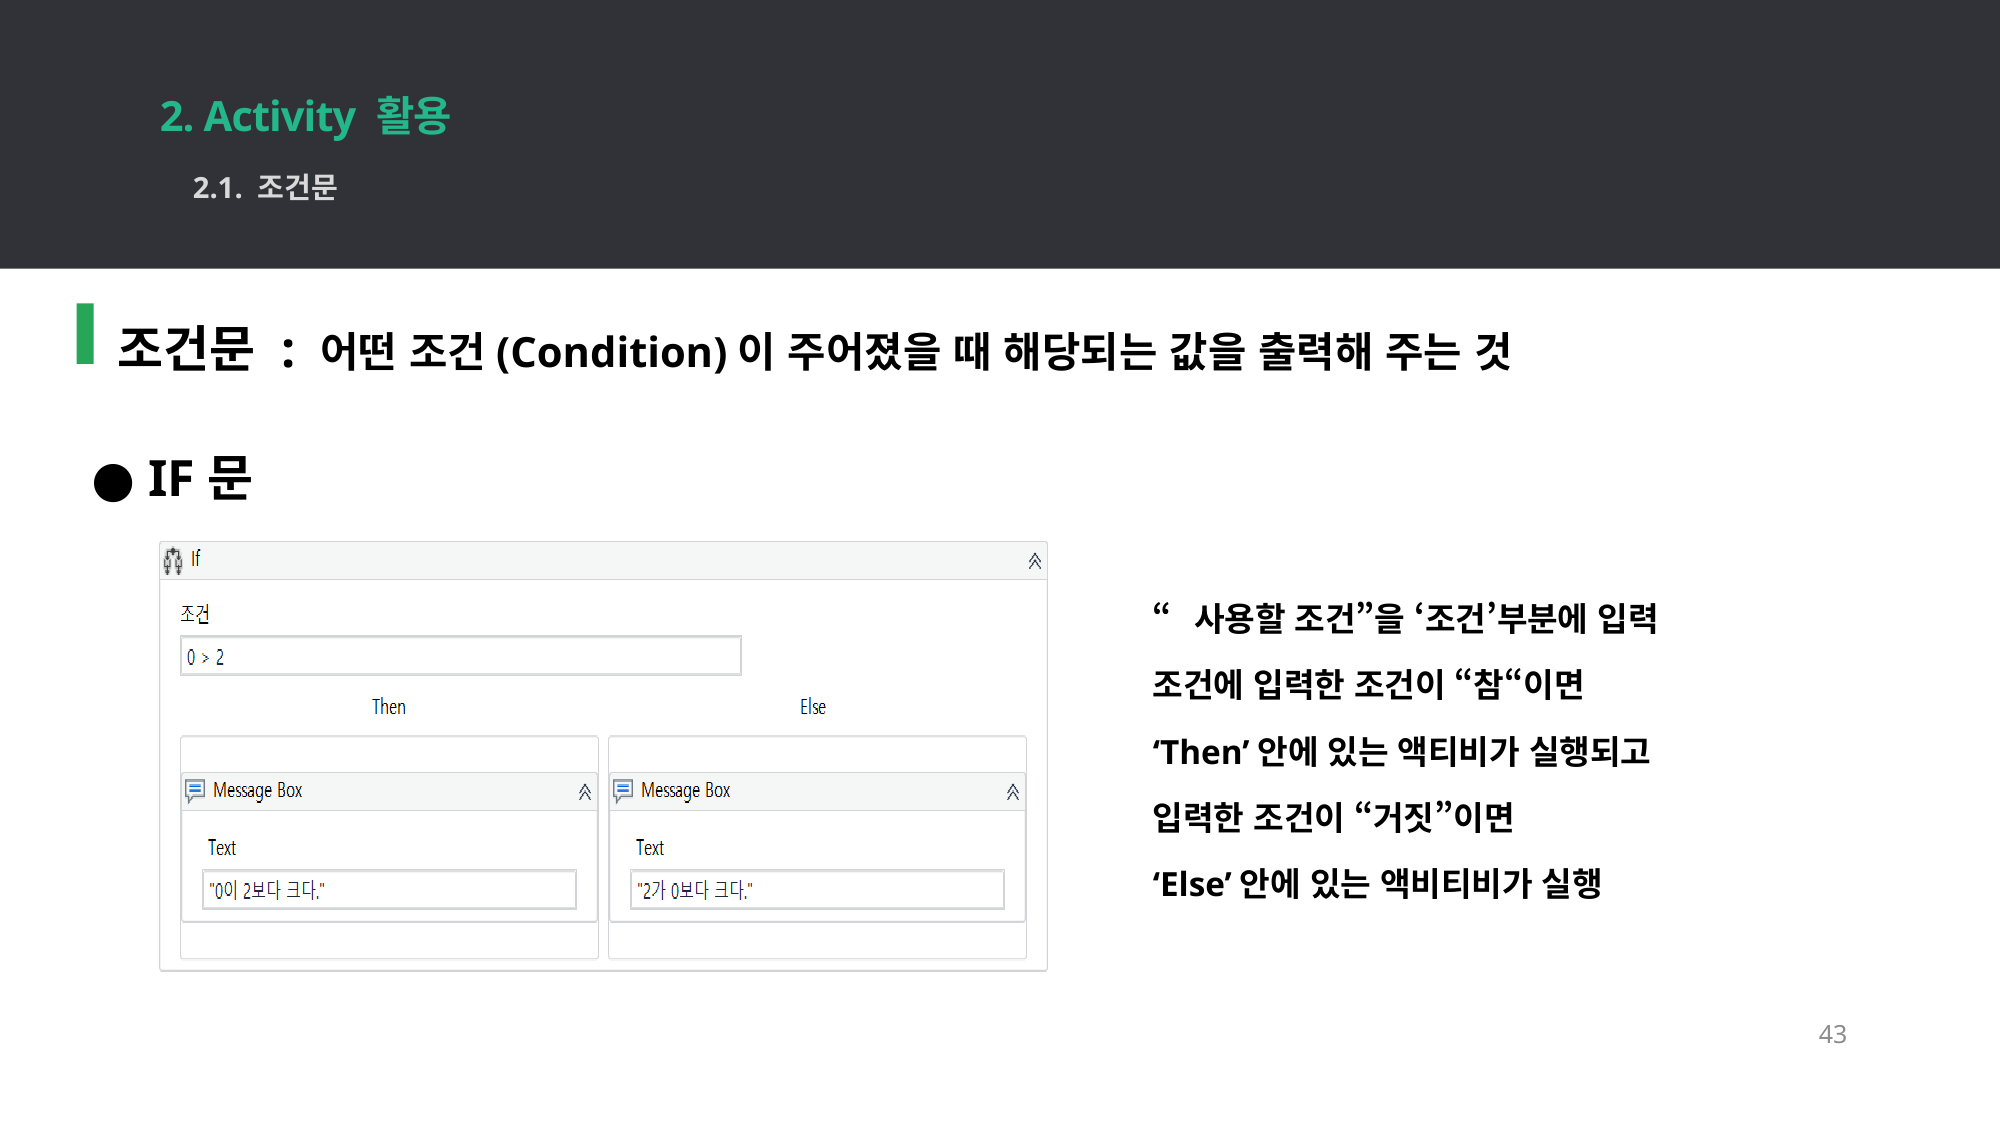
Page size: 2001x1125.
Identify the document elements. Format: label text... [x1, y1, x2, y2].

text_box [76, 302, 95, 365]
text_box 43 [1412, 1005, 1863, 1066]
text_box “사용할 조건”을 ‘조건’부분에 입력 조건에 입력한 조건이 “참“이면 ‘Then’안에 있는 액티비가 실행되고 입력한 조건이 “거짓”이면 ‘Else’안에 있는 액비티비가 실행 [1136, 570, 1800, 911]
text_box ● IF문 [76, 408, 371, 514]
text_box 조건문 : 어떤 조건(Condition)이 주어졌을 때 해당되는 값을 출력해 주는 것 [102, 280, 1863, 386]
picture [157, 537, 1050, 978]
text_box 2.1. 조건문 [176, 144, 1952, 213]
text_box [0, 0, 2000, 270]
text_box 2. Activity 활용 [145, 82, 1050, 148]
